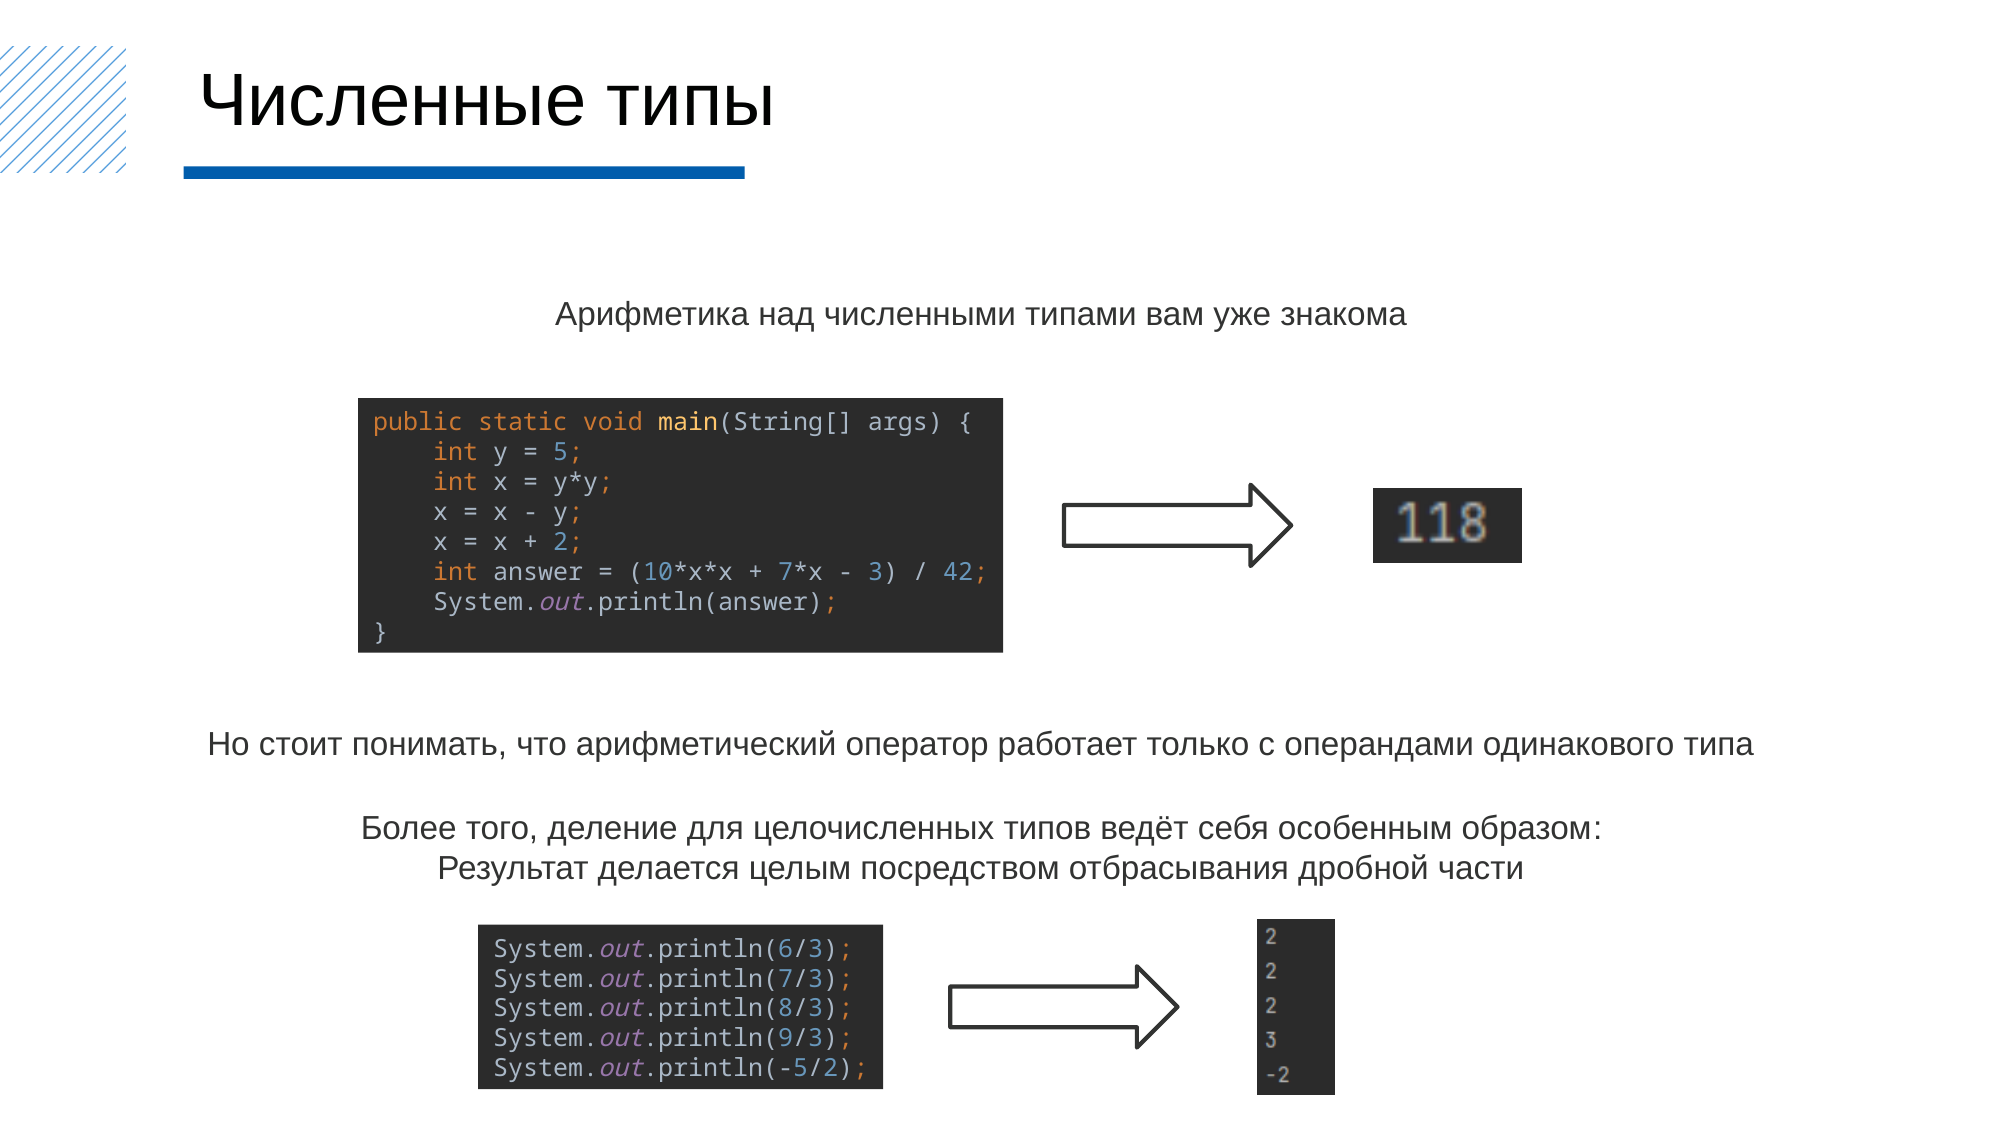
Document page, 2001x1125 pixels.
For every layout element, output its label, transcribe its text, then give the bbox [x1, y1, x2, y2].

list Численные типы [183, 58, 1780, 149]
text_box Но стоит понимать, что арифметический оператор работает только с операндами одинакового типа [183, 714, 1780, 770]
text_box Более того, деление для целочисленных типов ведёт себя особенным образом: Результат делается целым посредством отбрасывания дробной части [183, 798, 1780, 894]
picture [1257, 919, 1335, 1095]
text_box [1061, 482, 1294, 568]
text_box Арифметика над численными типами вам уже знакома [183, 284, 1780, 340]
picture [0, 46, 126, 173]
text_box [948, 964, 1180, 1050]
picture [1373, 488, 1522, 563]
text_box System.out.println(6/3); System.out.println(7/3); System.out.println(8/3); System.out.println(9/3); System.out.println(-5/2); [478, 924, 884, 1090]
text_box public static void main(String[] args) { int y = 5; int x = y*y; x = x - y; x = x + 2; int answer = (10*x*x + 7*x - 3) / 42; System.out.println(answer); } [358, 398, 1004, 653]
